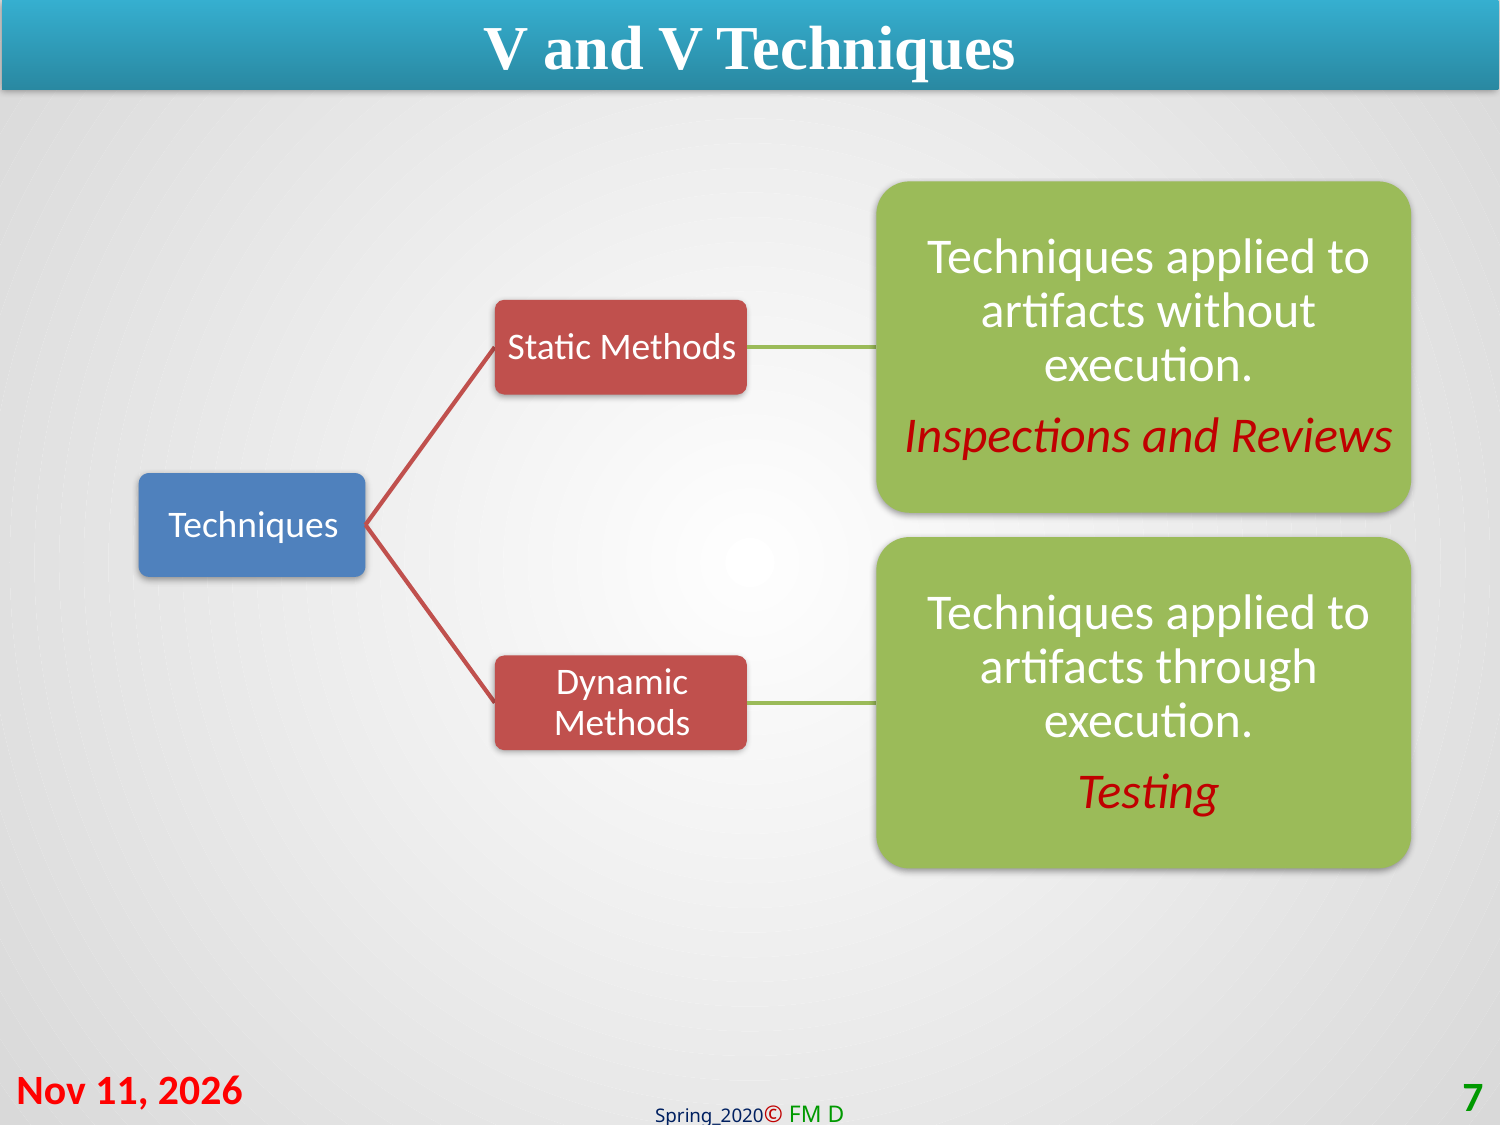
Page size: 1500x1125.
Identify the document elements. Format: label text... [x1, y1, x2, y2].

text_box V and V Techniques [2, 0, 1499, 90]
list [137, 149, 1413, 901]
slide_number 27-Sep-20 [1, 1057, 352, 1118]
slide_number 7 [1148, 1065, 1499, 1125]
